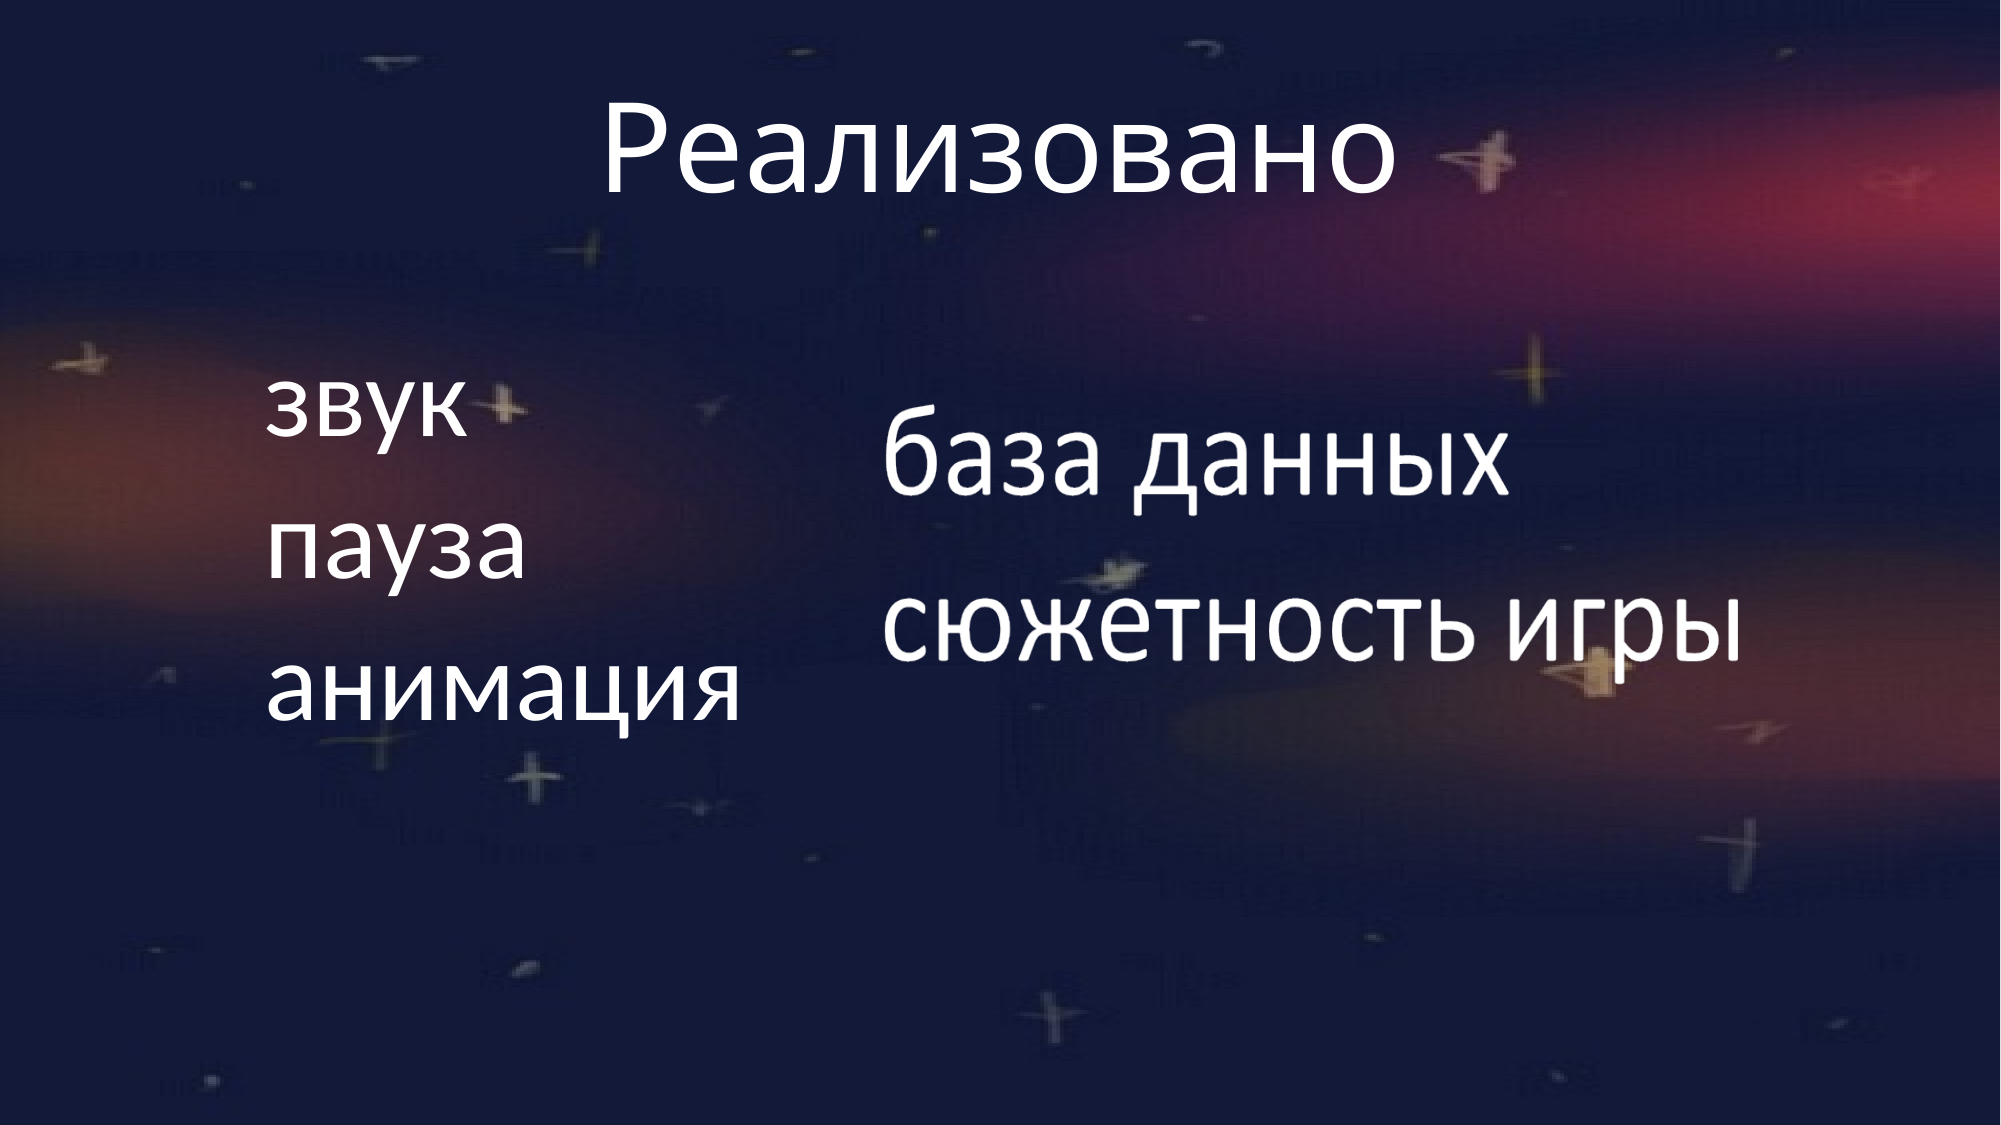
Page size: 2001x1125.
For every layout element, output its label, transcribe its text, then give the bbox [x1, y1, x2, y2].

title Реализовано [249, 12, 1750, 227]
subtitle звук пауза анимация [249, 331, 808, 603]
picture [0, 0, 2001, 1125]
